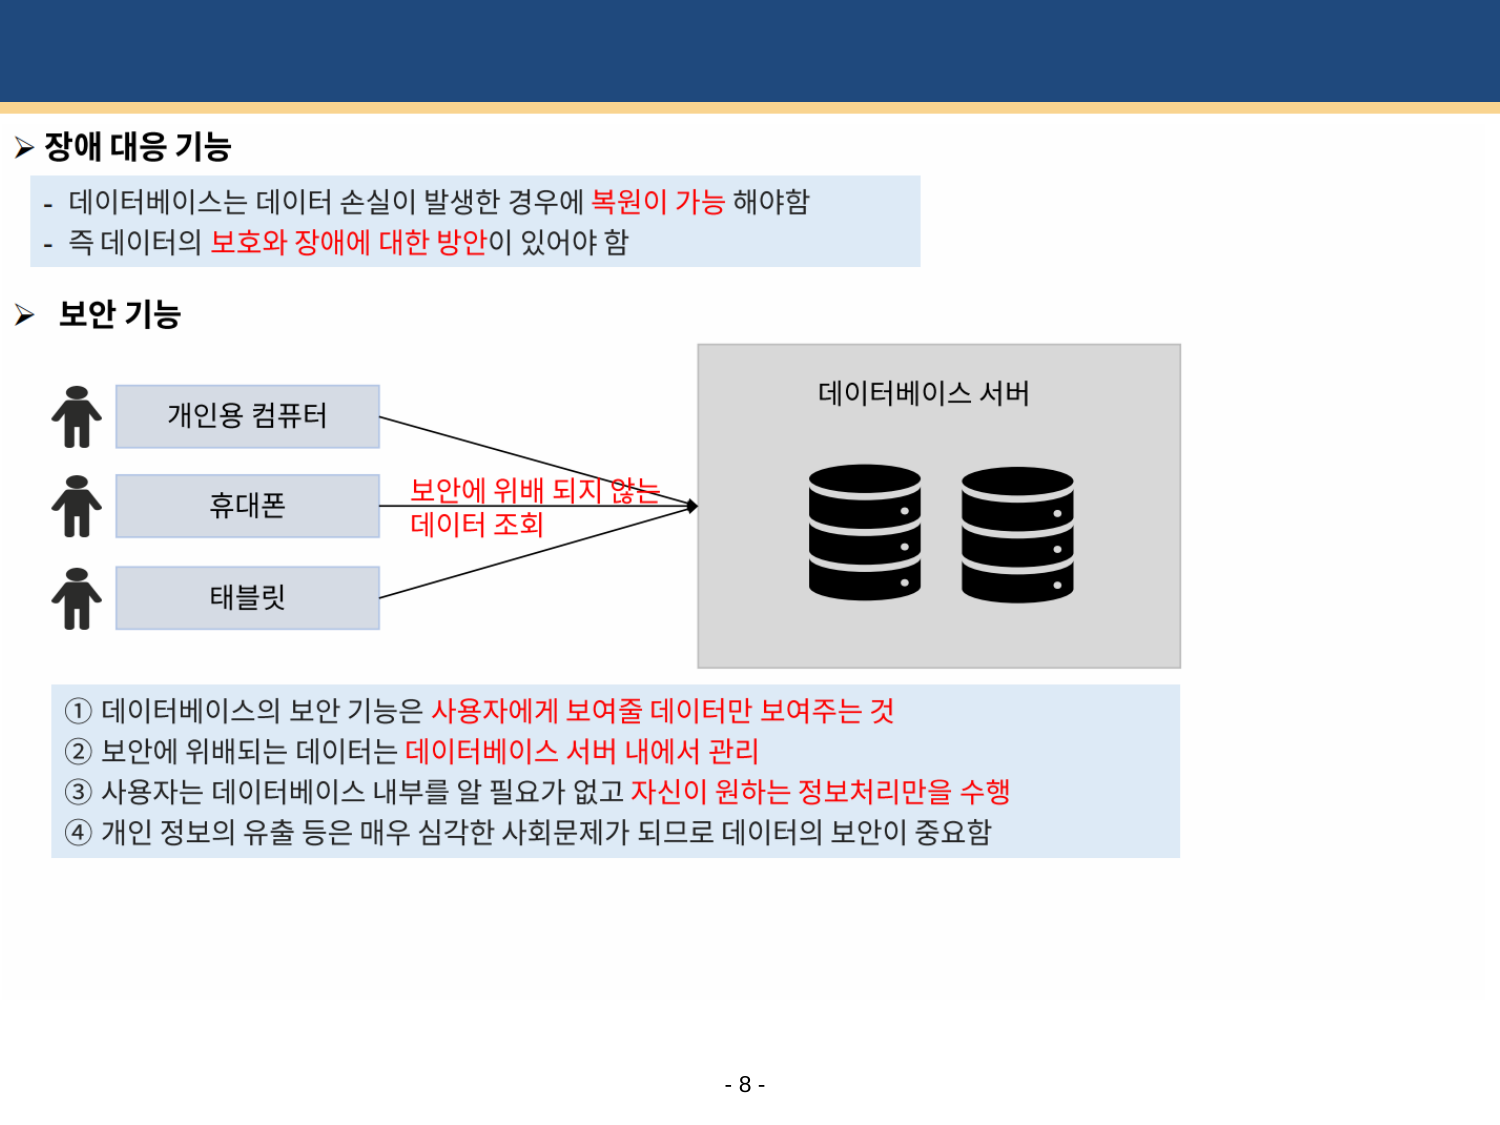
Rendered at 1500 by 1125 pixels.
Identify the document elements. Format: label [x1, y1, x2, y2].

picture [2, 124, 1485, 1000]
